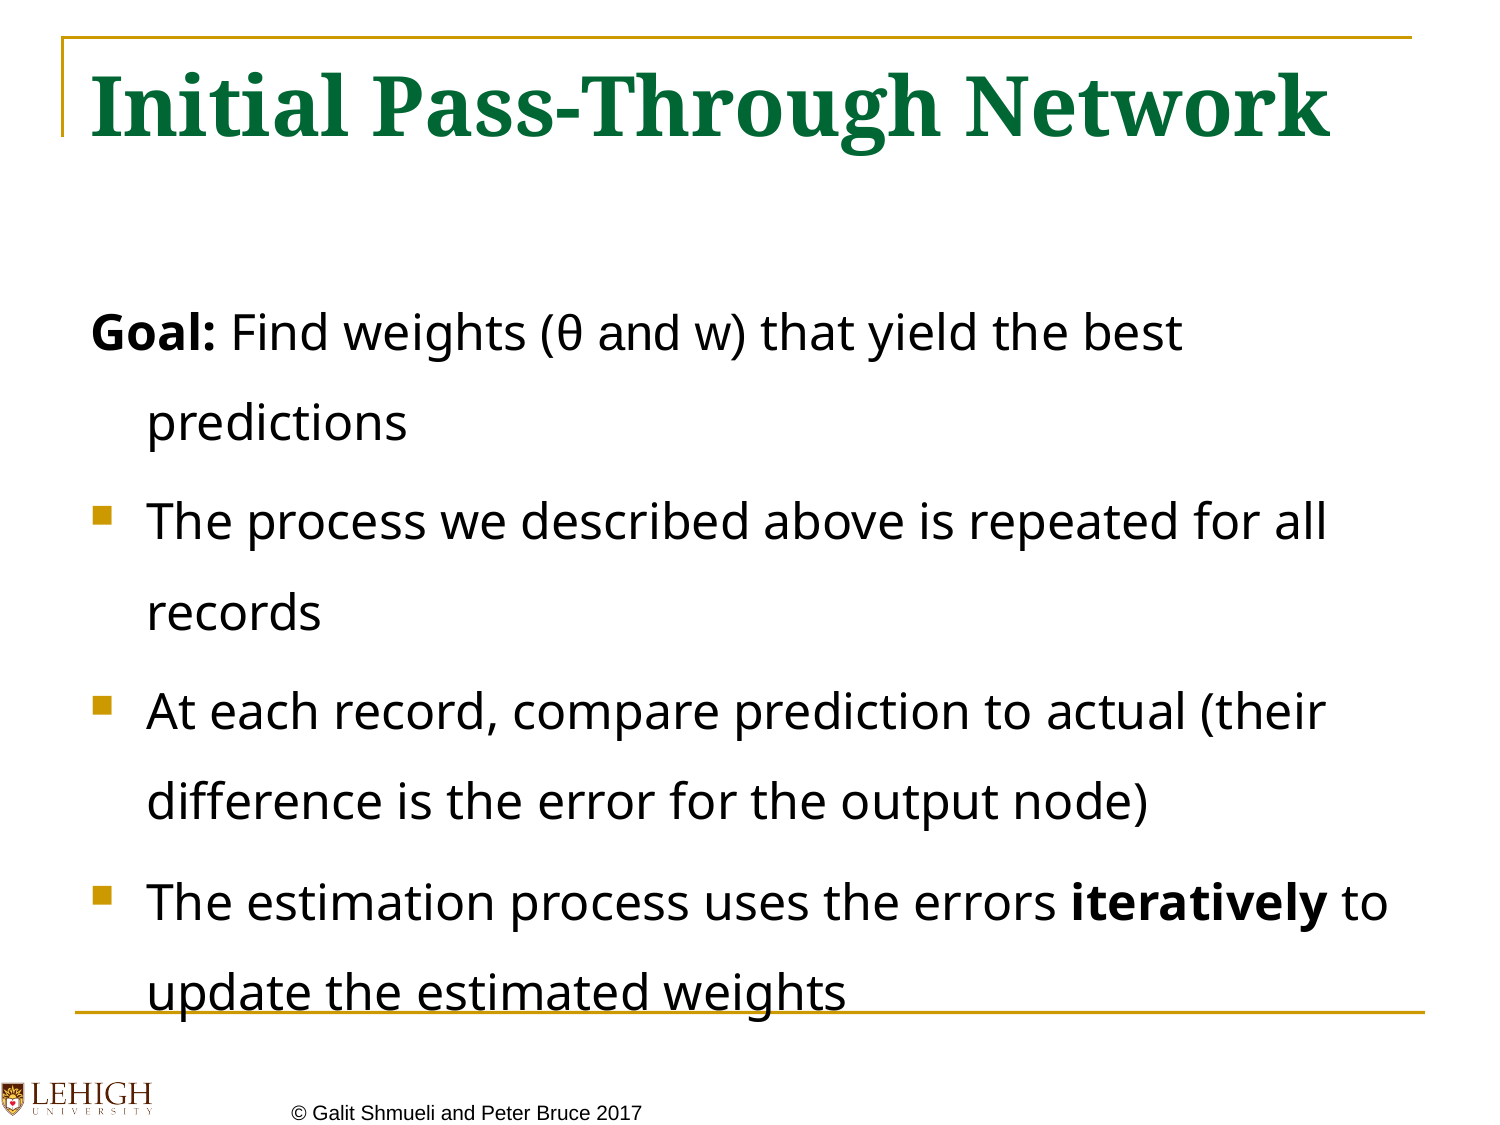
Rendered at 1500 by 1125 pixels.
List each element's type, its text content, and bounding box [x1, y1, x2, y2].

title Initial Pass-Through Network [75, 45, 1425, 233]
list Goal: Find weights (θ and w) that yield the best predictions The process we described above is repeated for all records At each record, compare prediction to actual (their difference is the error for the output node) The estimation process uses the errors iteratively to update the estimated weights [75, 262, 1425, 1006]
picture [1, 1082, 152, 1116]
